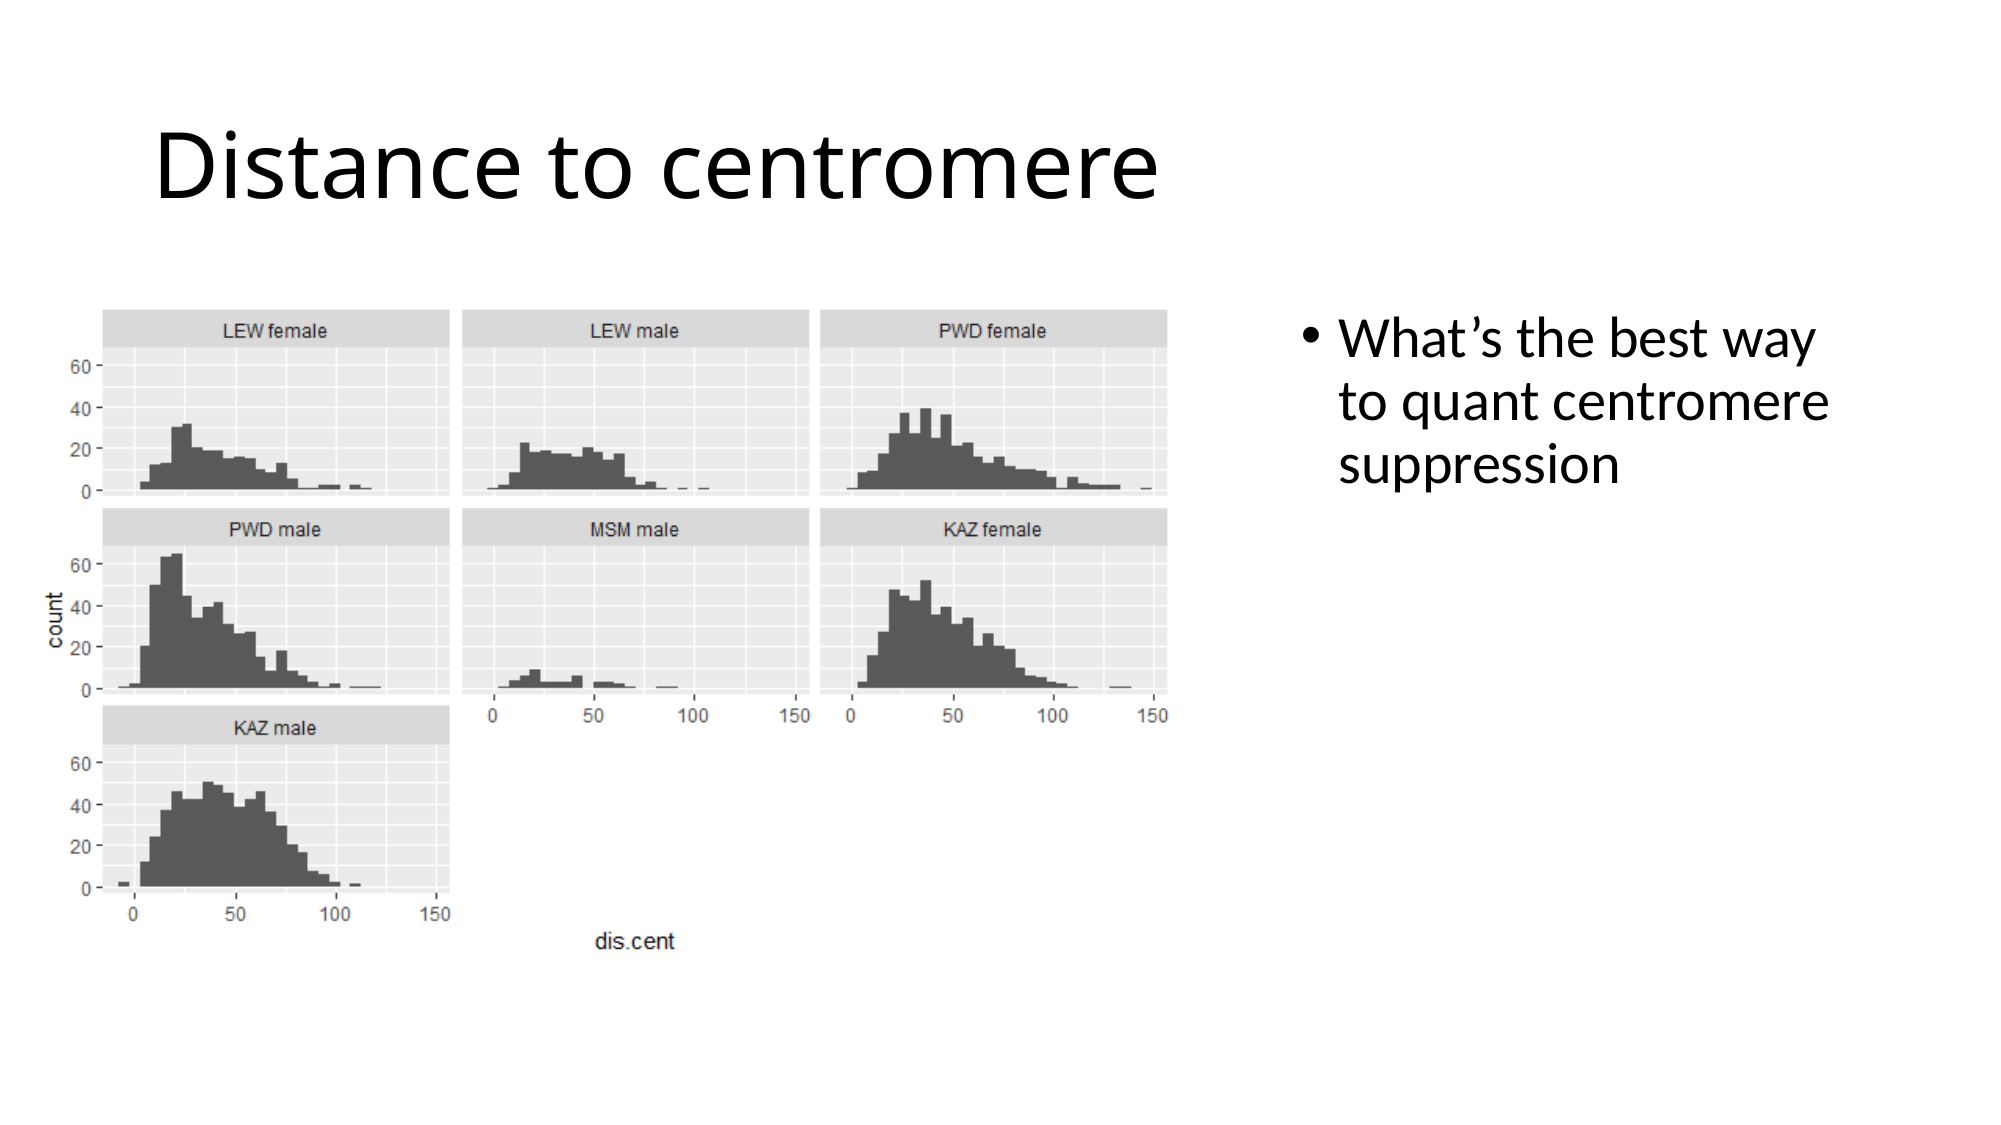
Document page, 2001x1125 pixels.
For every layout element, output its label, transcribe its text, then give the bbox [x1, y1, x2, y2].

title Distance to centromere [137, 59, 1863, 278]
list What’s the best way to quant centromere suppression [1285, 299, 1863, 1014]
picture [31, 299, 1180, 965]
